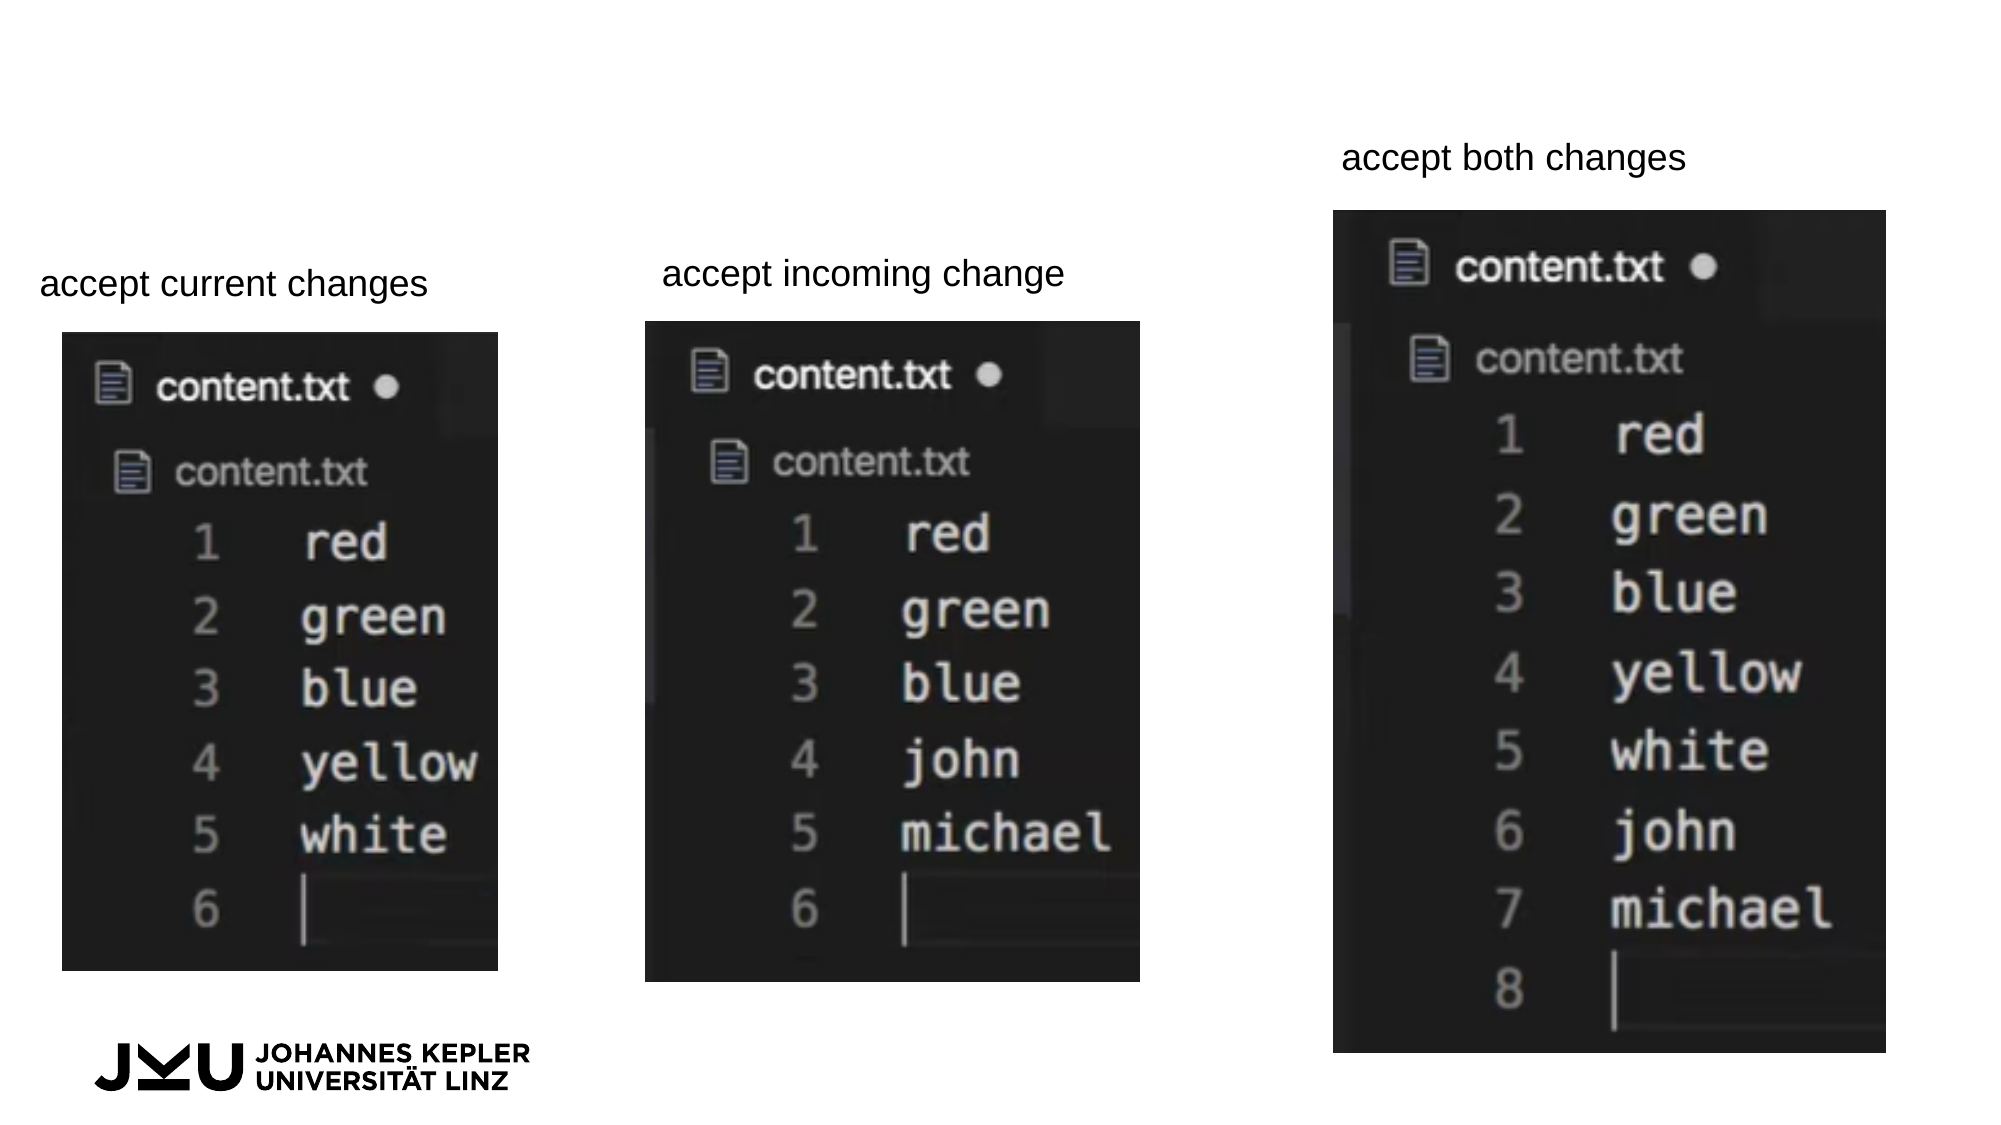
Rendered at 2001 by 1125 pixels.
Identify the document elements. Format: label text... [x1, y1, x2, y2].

text_box accept both changes [1326, 125, 2000, 186]
text_box accept incoming change [647, 241, 1321, 302]
picture [645, 321, 1140, 982]
picture [1333, 210, 1886, 1053]
picture [62, 332, 498, 971]
text_box accept current changes [24, 251, 699, 312]
